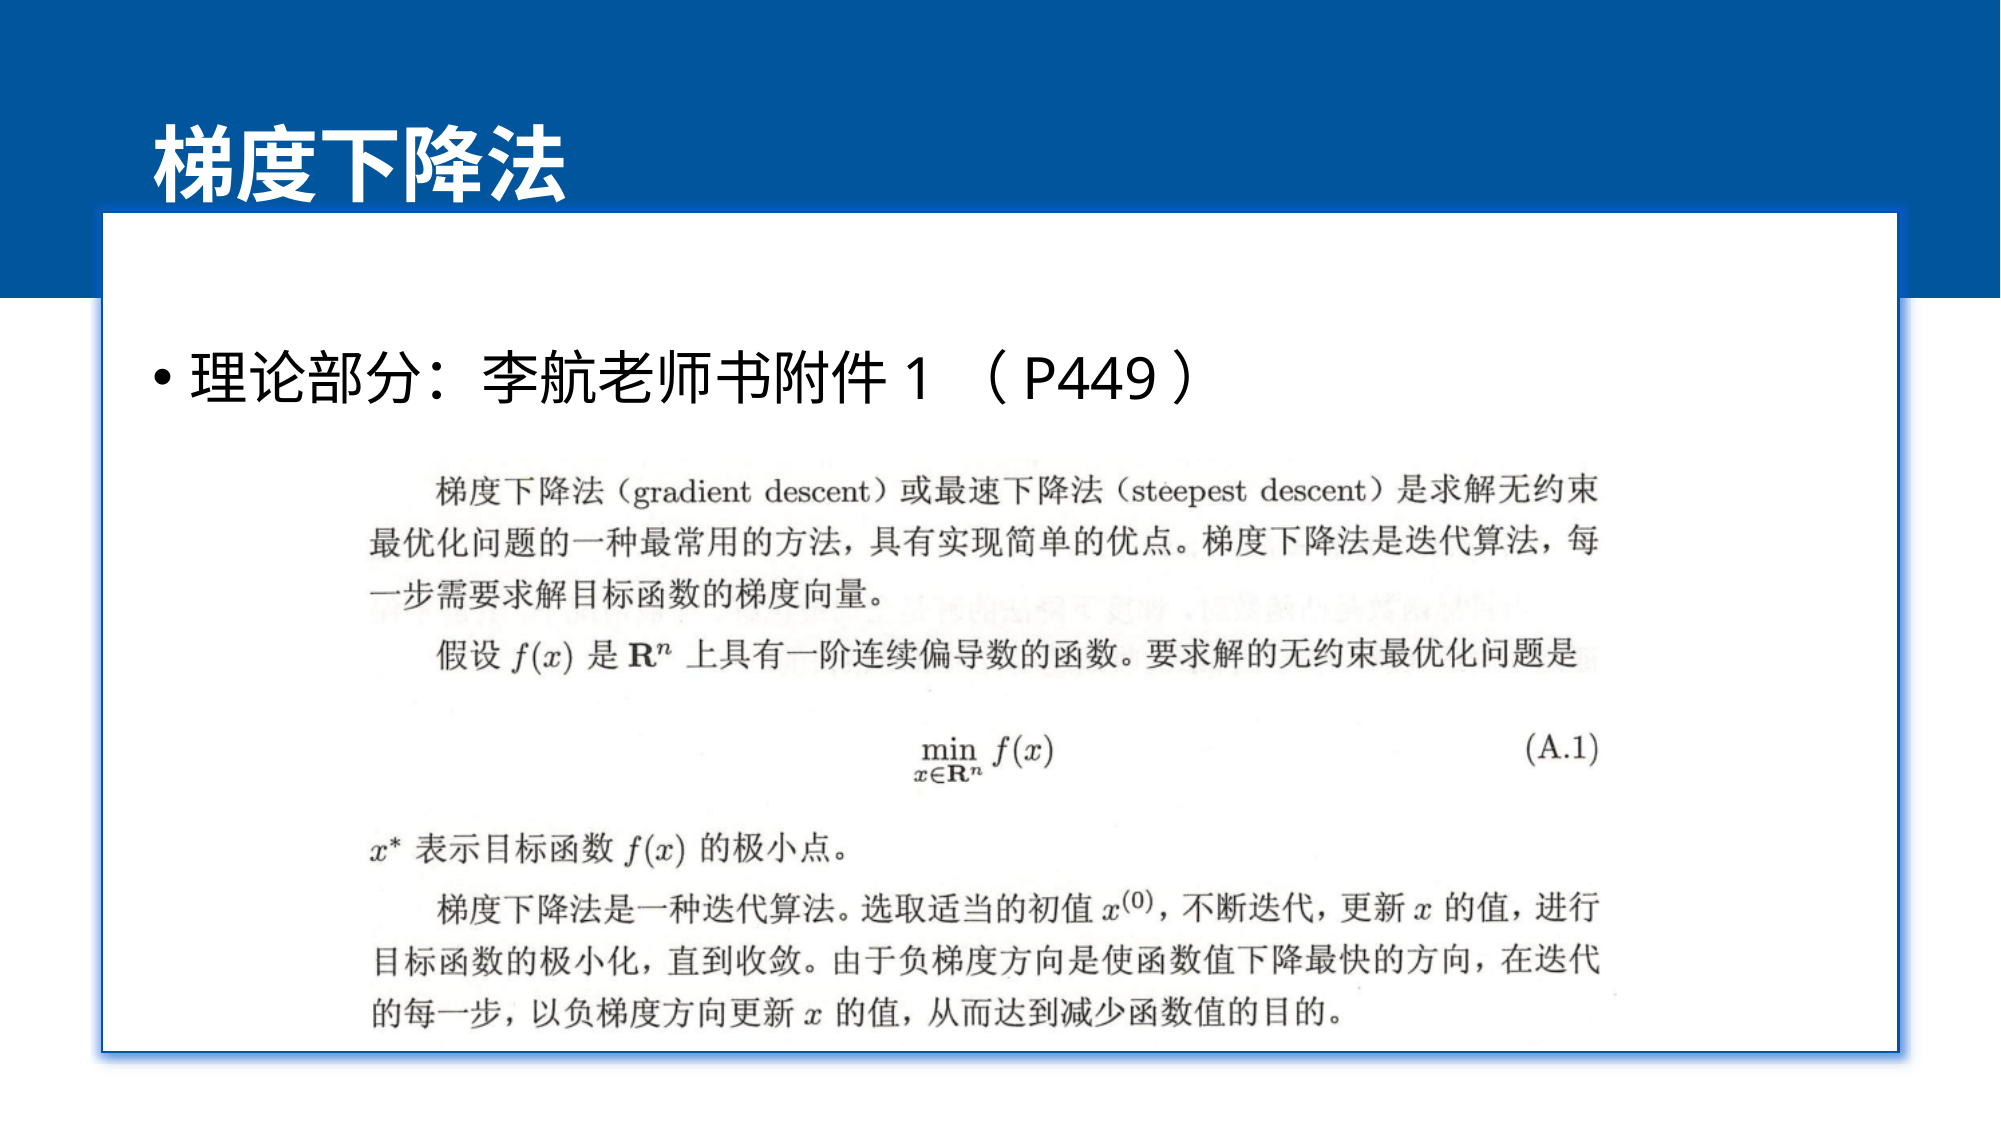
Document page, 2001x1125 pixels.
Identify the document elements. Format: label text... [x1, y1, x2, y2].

title 梯度下降法 [137, 59, 1863, 278]
picture [364, 459, 1618, 1046]
list 理论部分：李航老师书附件1（P449） [137, 299, 1863, 1014]
